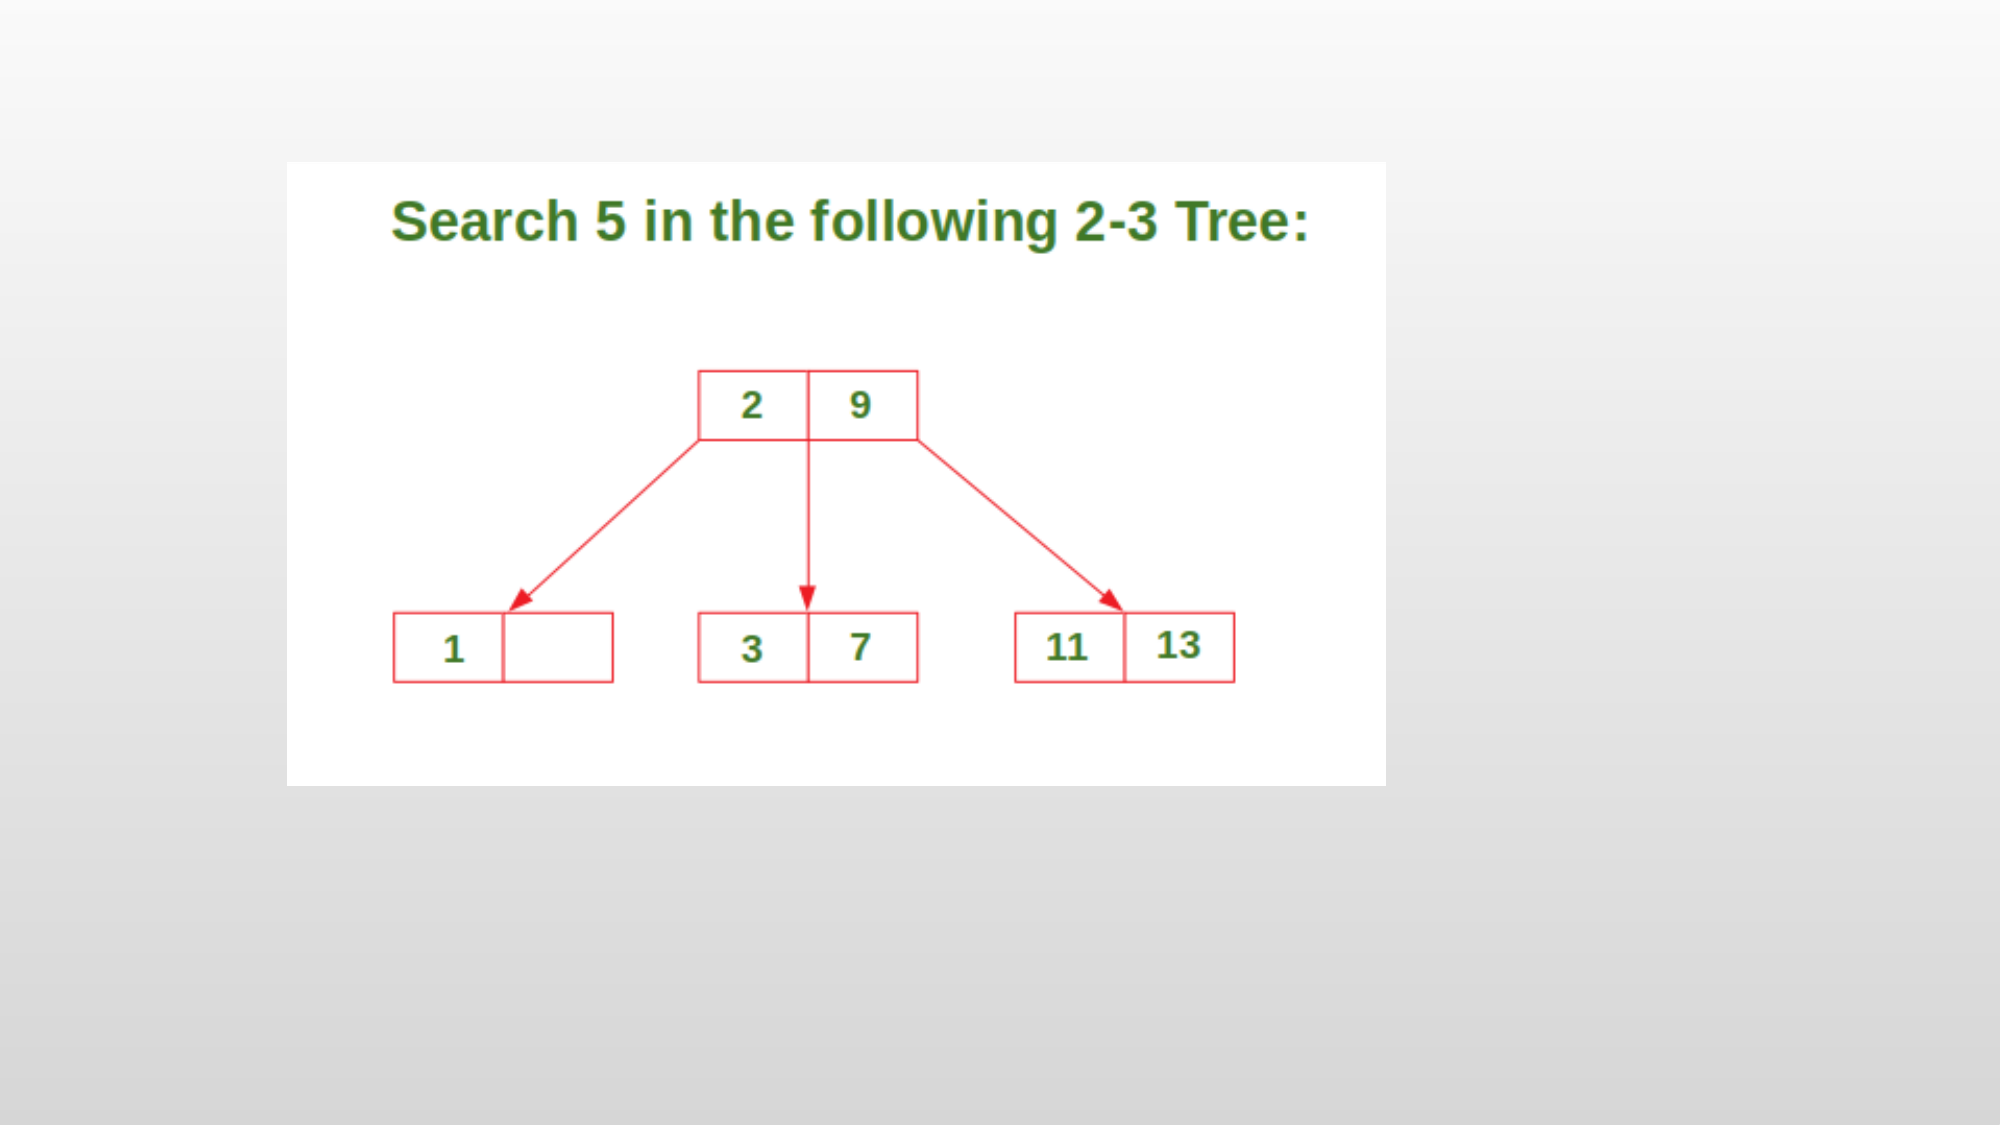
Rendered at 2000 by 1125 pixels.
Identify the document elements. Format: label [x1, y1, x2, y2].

list [287, 162, 1386, 786]
